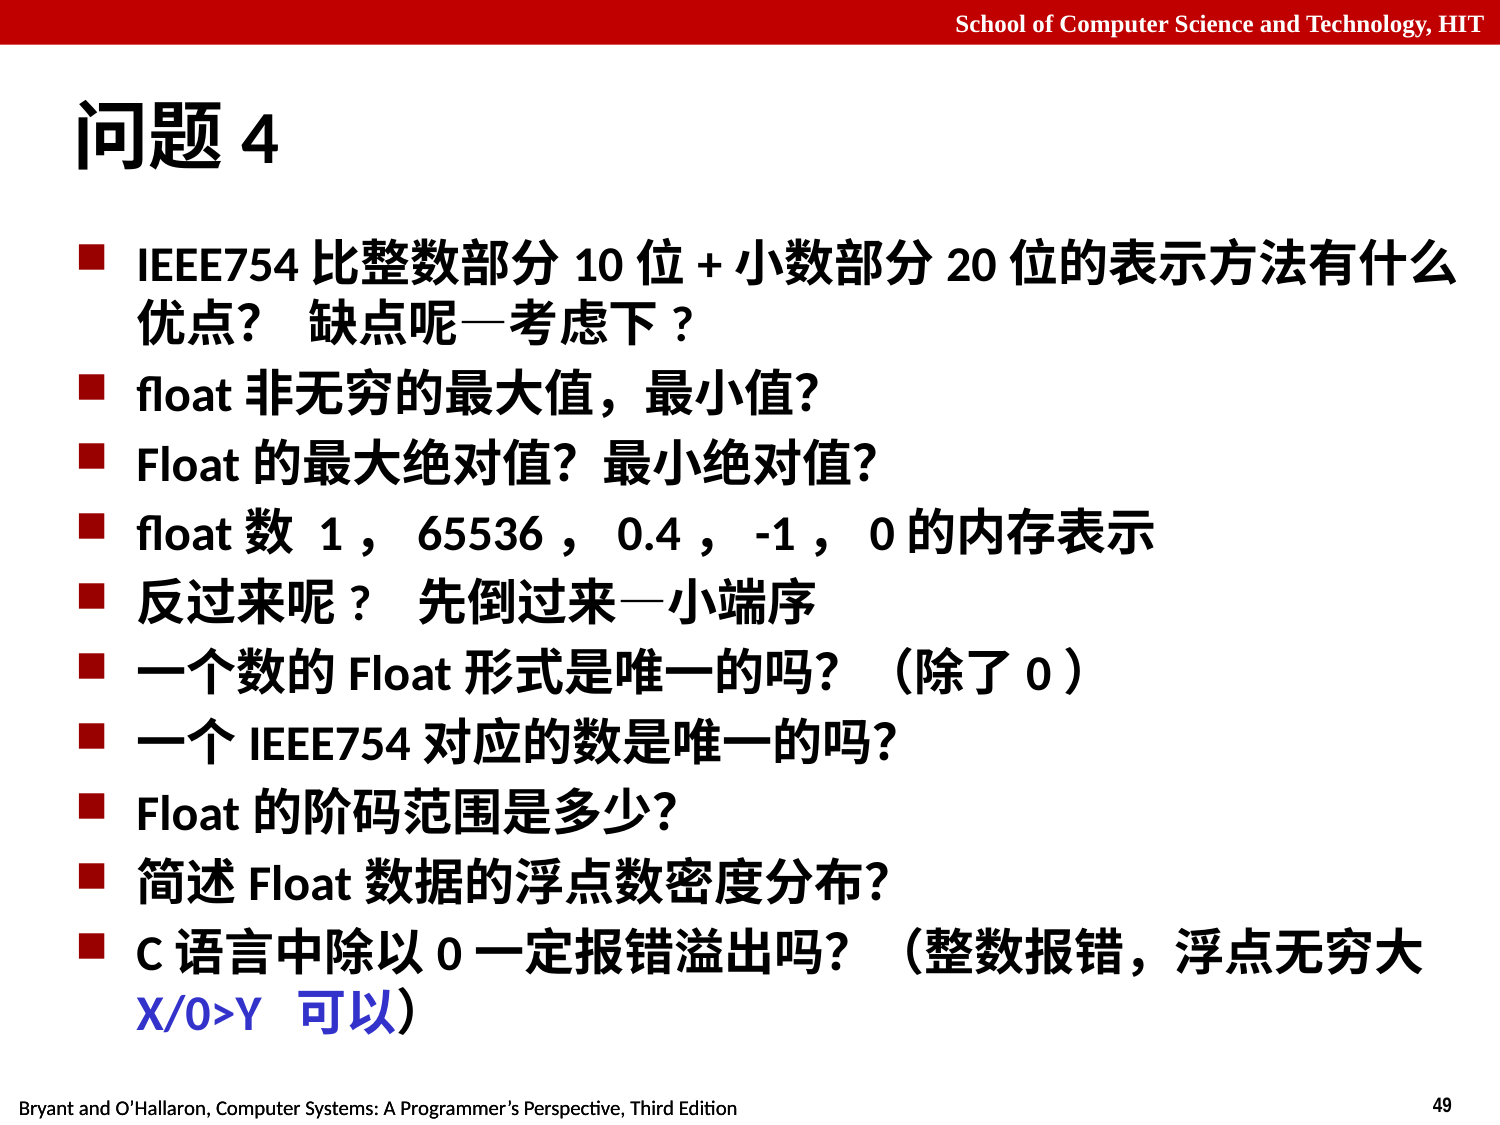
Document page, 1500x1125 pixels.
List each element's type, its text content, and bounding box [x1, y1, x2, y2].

list IEEE754比整数部分10位+小数部分20位的表示方法有什么优点？ 缺点呢—考虑下? float非无穷的最大值，最小值？ Float的最大绝对值？最小绝对值？ float数 1，65536，0.4，-1，0的内存表示 反过来呢? 先倒过来—小端序 一个数的Float形式是唯一的吗？（除了0） 一个IEEE754对应的数是唯一的吗？ Float的阶码范围是多少？ 简述Float数据的浮点数密度分布？ C语言中除以0一定报错溢出吗？（整数报错，浮点无穷大X/0>Y 可以） [64, 223, 1476, 1040]
title 问题4 [58, 71, 1500, 197]
